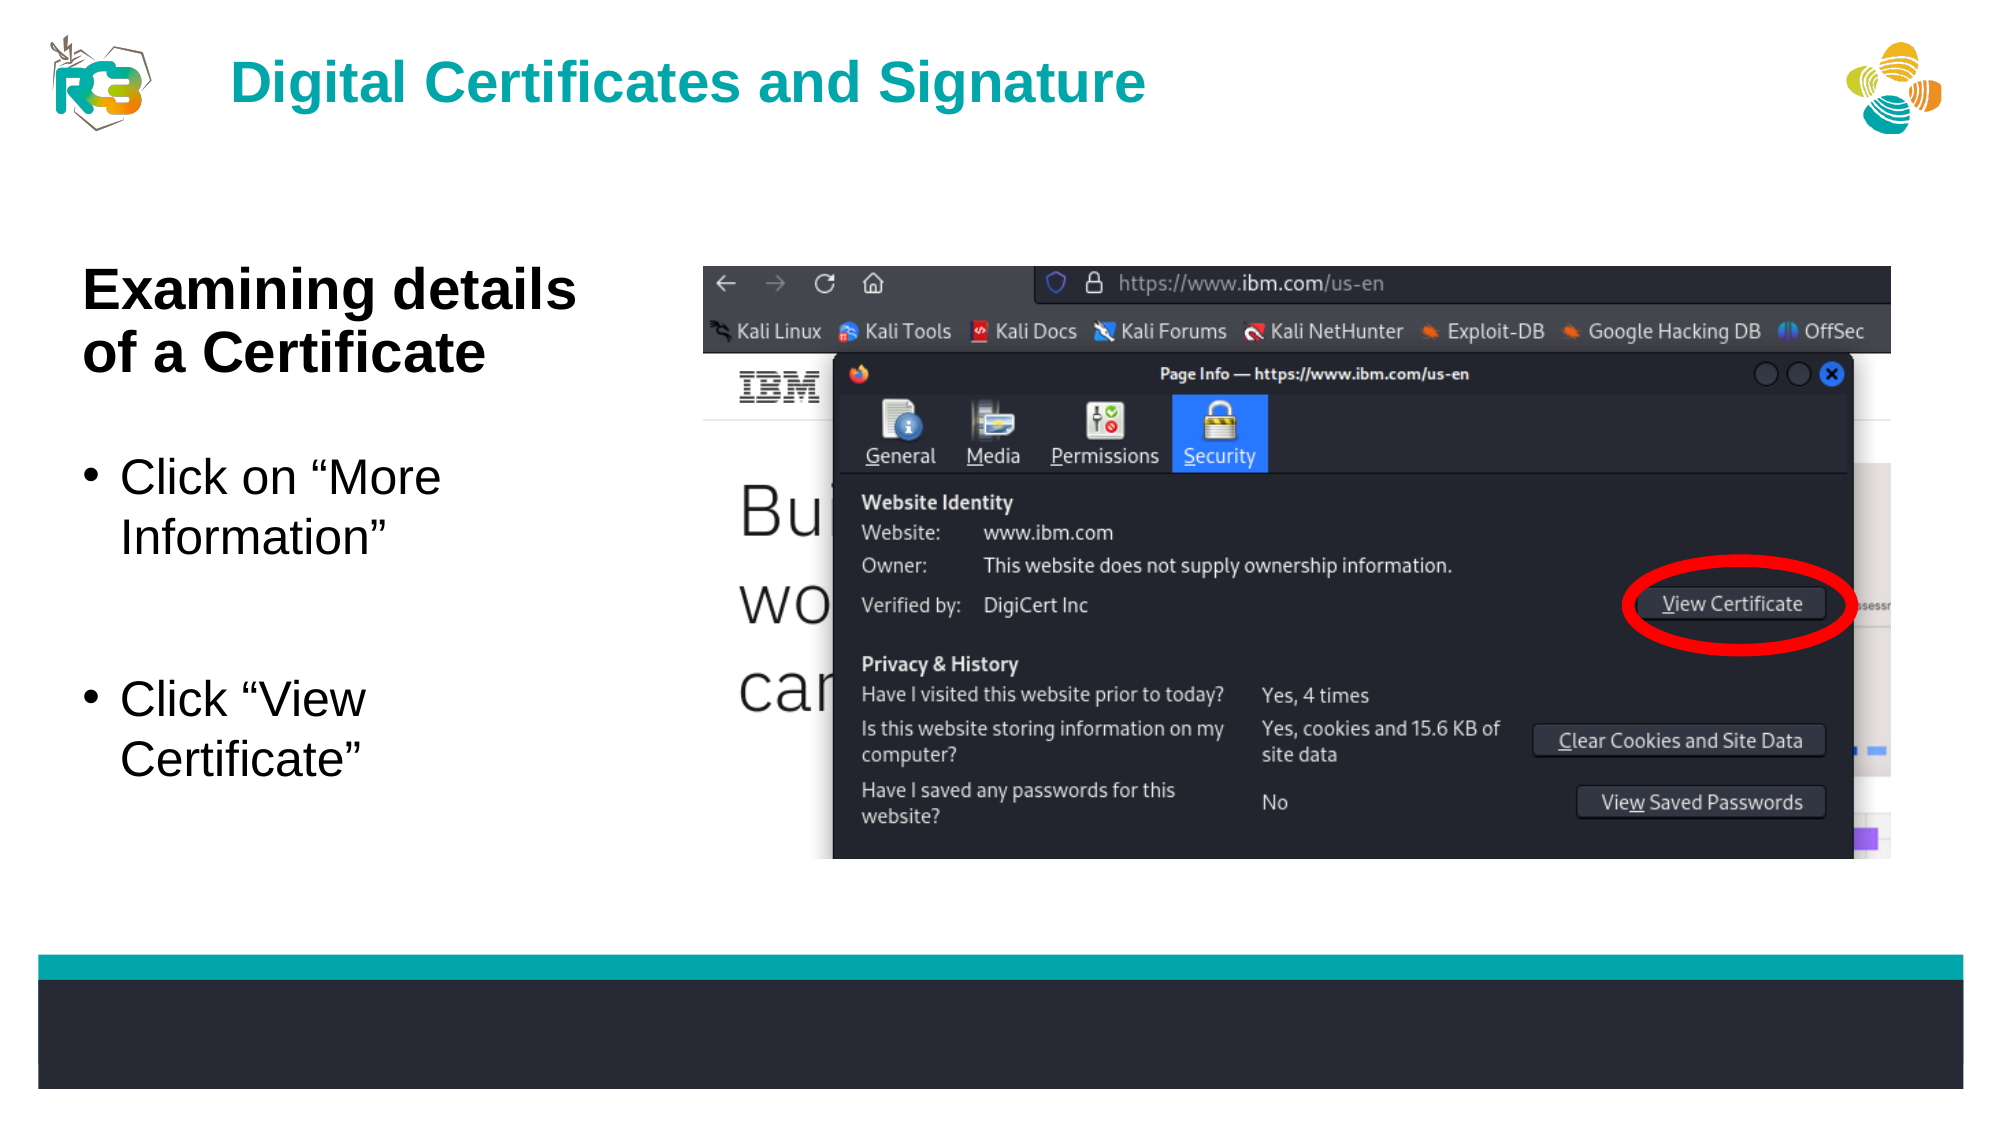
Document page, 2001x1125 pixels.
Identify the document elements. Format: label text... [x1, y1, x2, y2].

list Digital Certificates and Signature [215, 44, 1820, 137]
list Examining details of a Certificate Click on “More Information” Click “View Certificate” [67, 251, 621, 1024]
picture [50, 32, 152, 134]
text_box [703, 266, 1891, 859]
